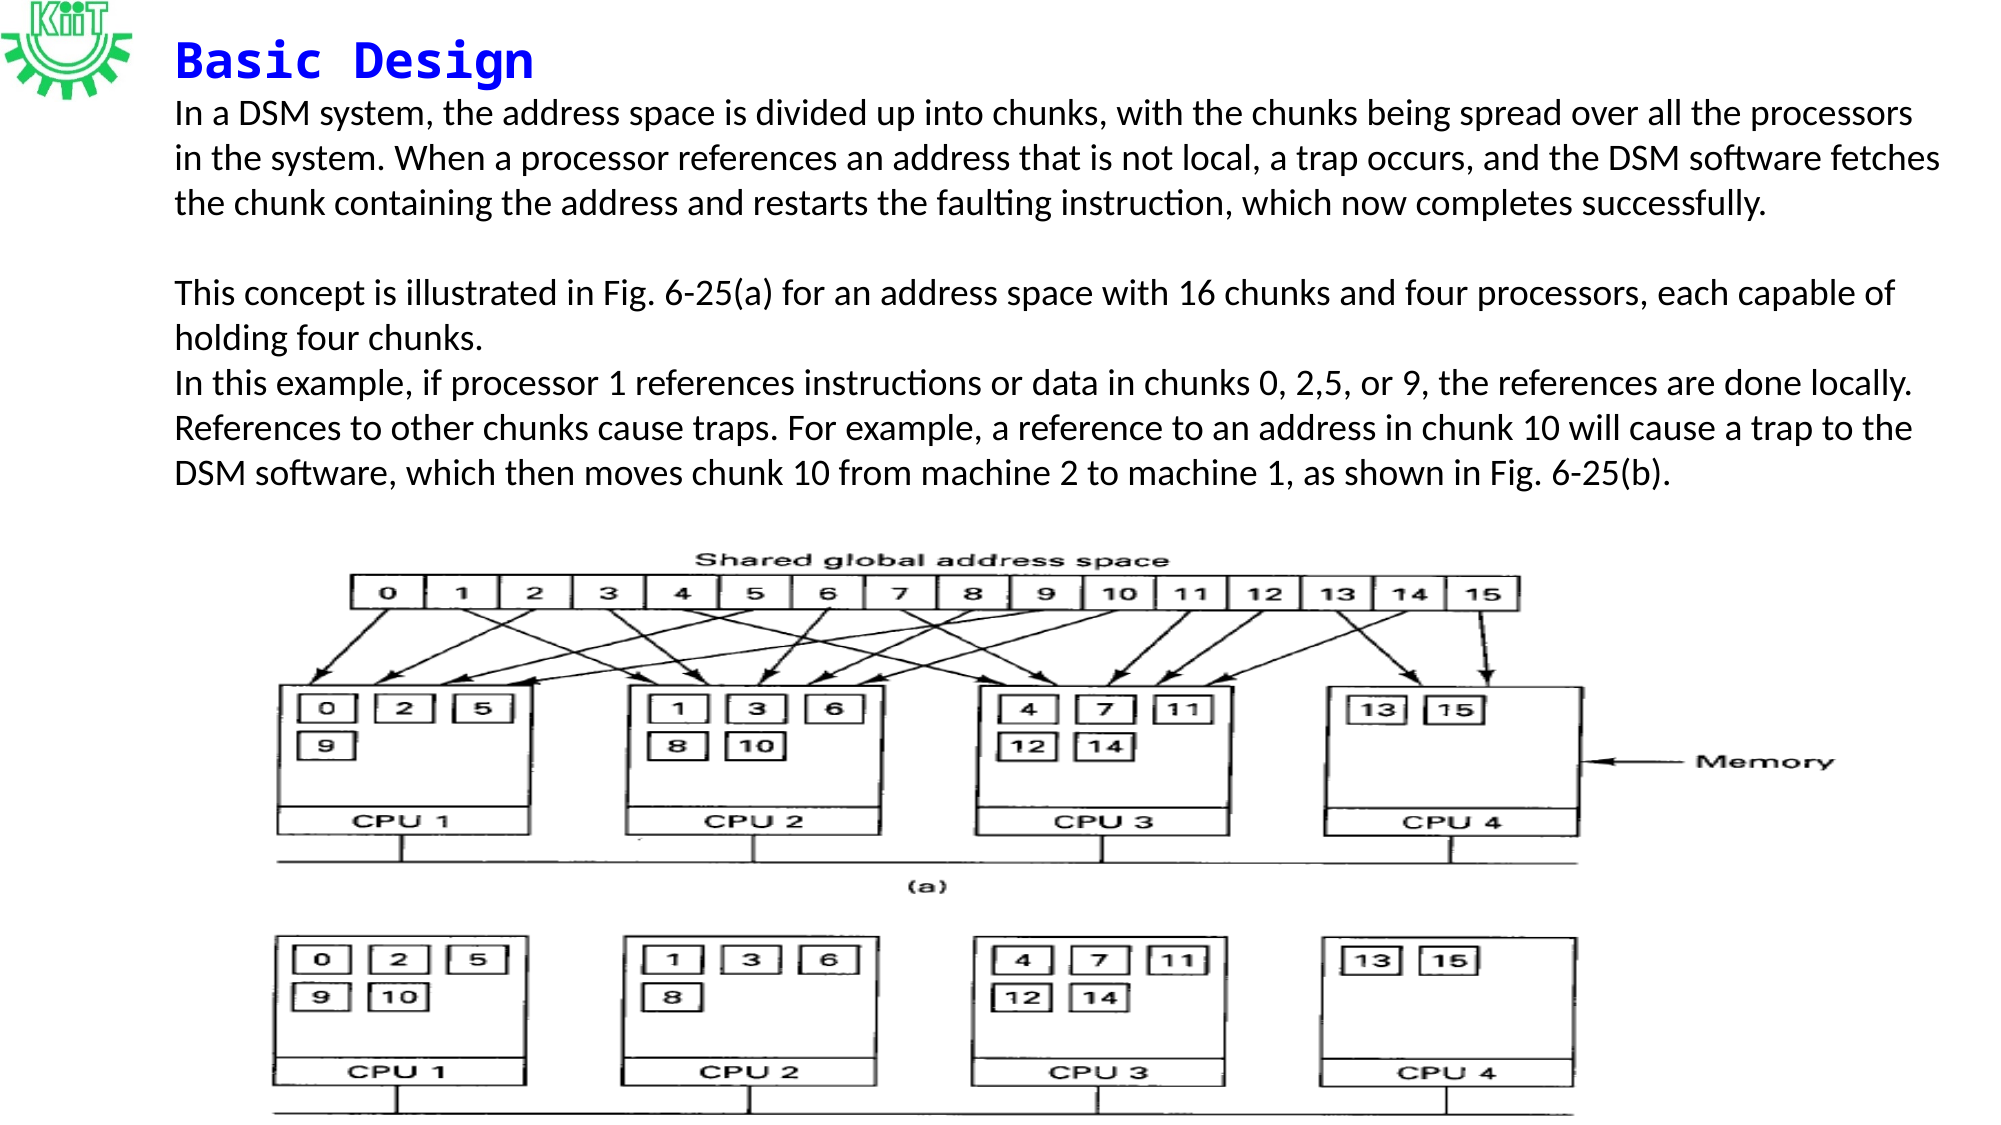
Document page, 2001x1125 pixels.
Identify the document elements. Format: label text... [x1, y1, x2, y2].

picture [0, 0, 134, 102]
text_box Basic Design In a DSM system, the address space is divided up into chunks, with the chunks being spread over all the processors in the system. When a processor references an address that is not local, a trap occurs, and the DSM software fetches the chunk containing the address and restarts the faulting instruction, which now completes successfully. This concept is illustrated in Fig. 6-25(a) for an address space with 16 chunks and four processors, each capable of holding four chunks. In this example, if processor 1 references instructions or data in chunks 0, 2,5, or 9, the references are done locally. References to other chunks cause traps. For example, a reference to an address in chunk 10 will cause a trap to the DSM software, which then moves chunk 10 from machine 2 to machine 1, as shown in Fig. 6-25(b). [159, 20, 1978, 501]
picture [71, 549, 1925, 1125]
